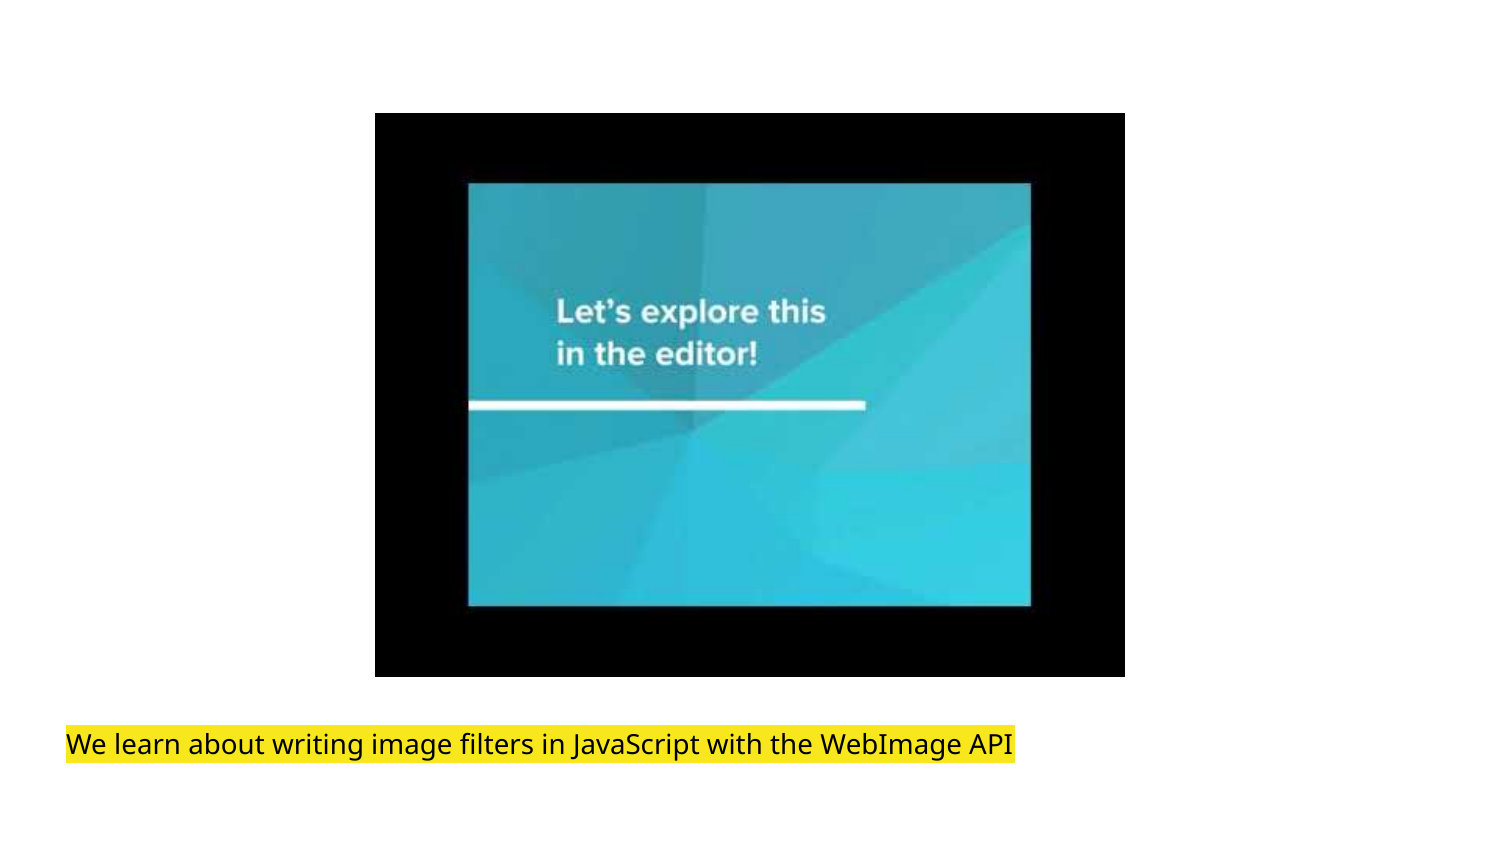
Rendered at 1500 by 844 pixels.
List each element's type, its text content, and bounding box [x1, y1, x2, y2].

list We learn about writing image filters in JavaScript with the WebImage API [51, 694, 1036, 794]
picture [374, 113, 1126, 677]
